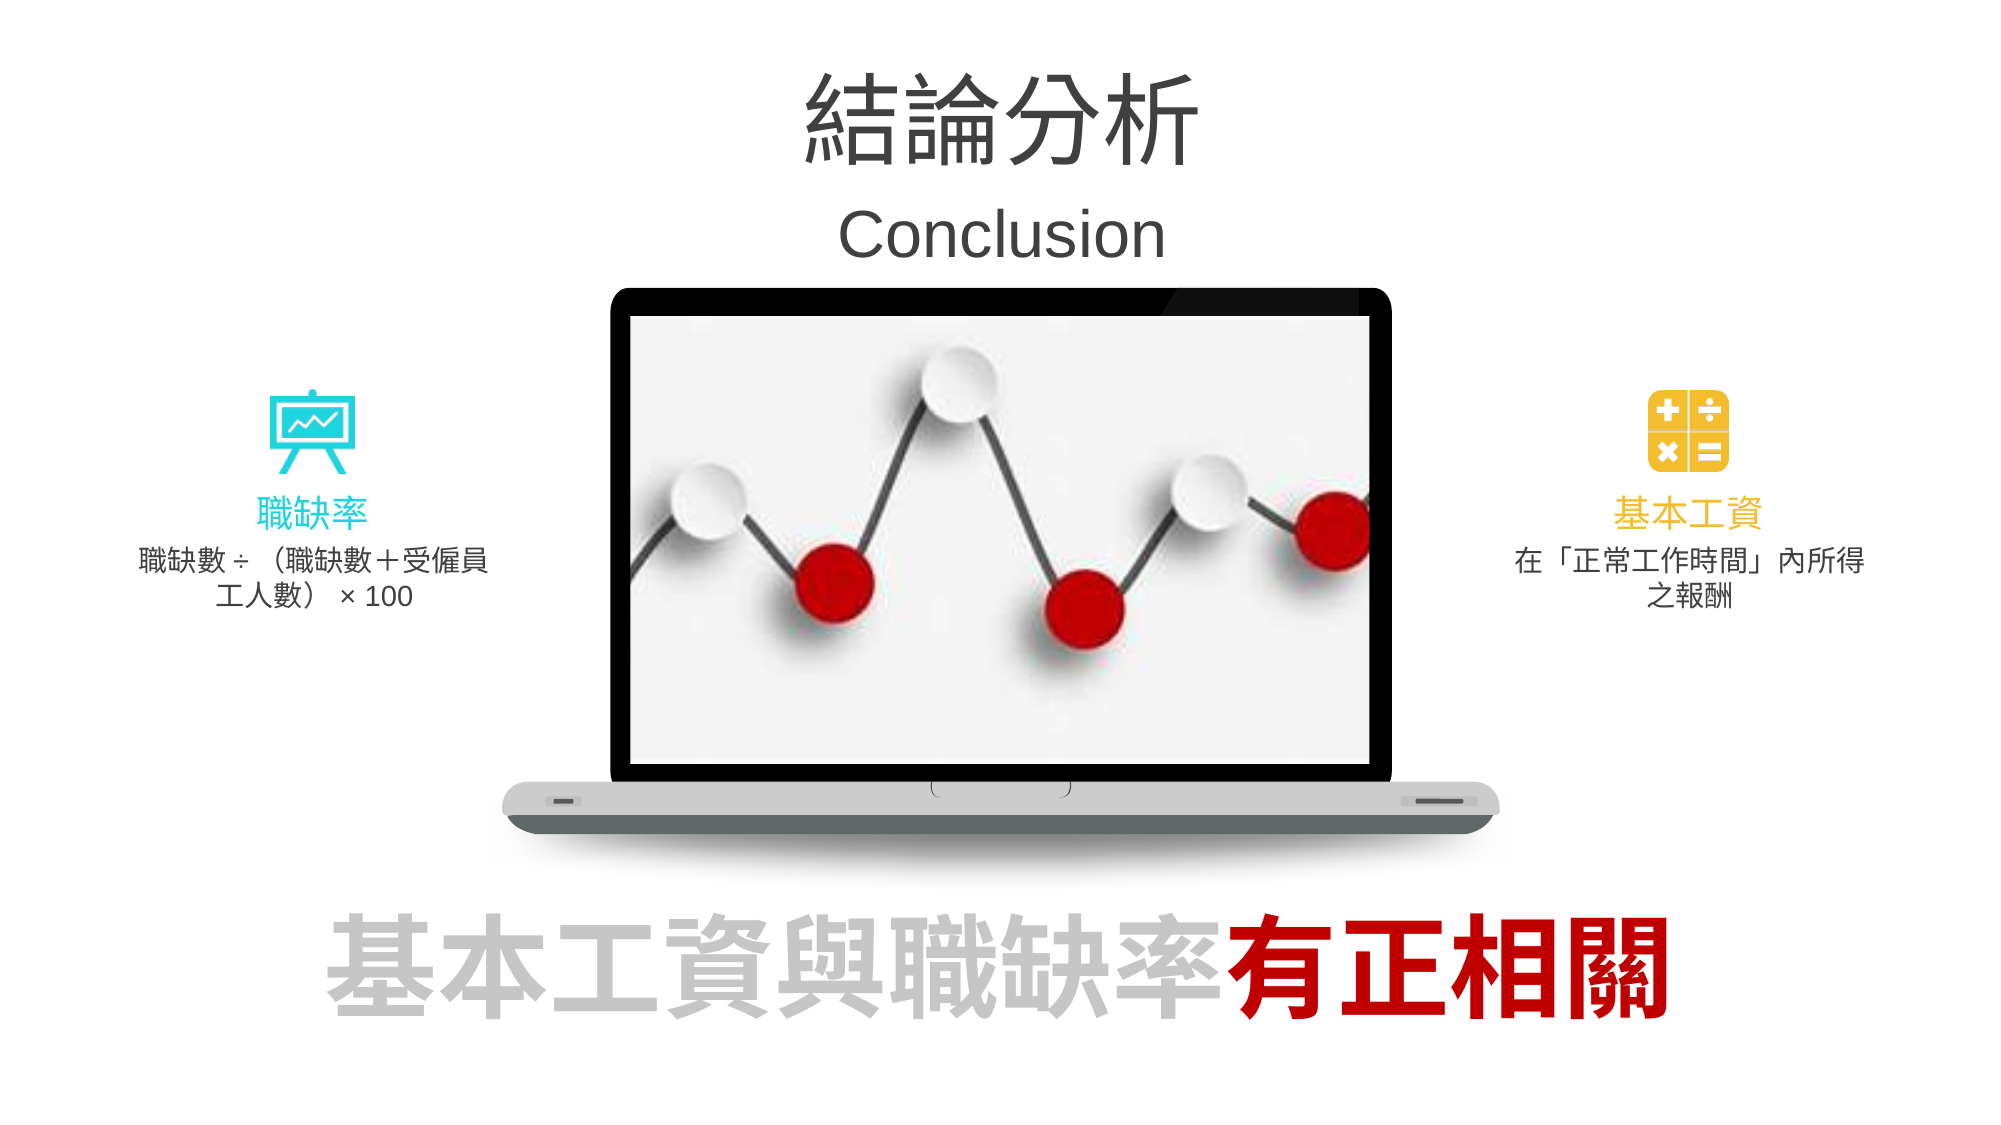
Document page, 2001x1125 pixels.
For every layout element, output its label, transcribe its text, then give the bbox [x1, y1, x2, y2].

list 結論分析 Conclusion [53, 112, 1952, 232]
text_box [1492, 482, 1888, 622]
picture [1648, 390, 1729, 472]
text_box 基本工資與職缺率有正相關 [309, 889, 1690, 1040]
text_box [116, 482, 512, 622]
picture [270, 389, 355, 474]
picture [630, 316, 1370, 764]
